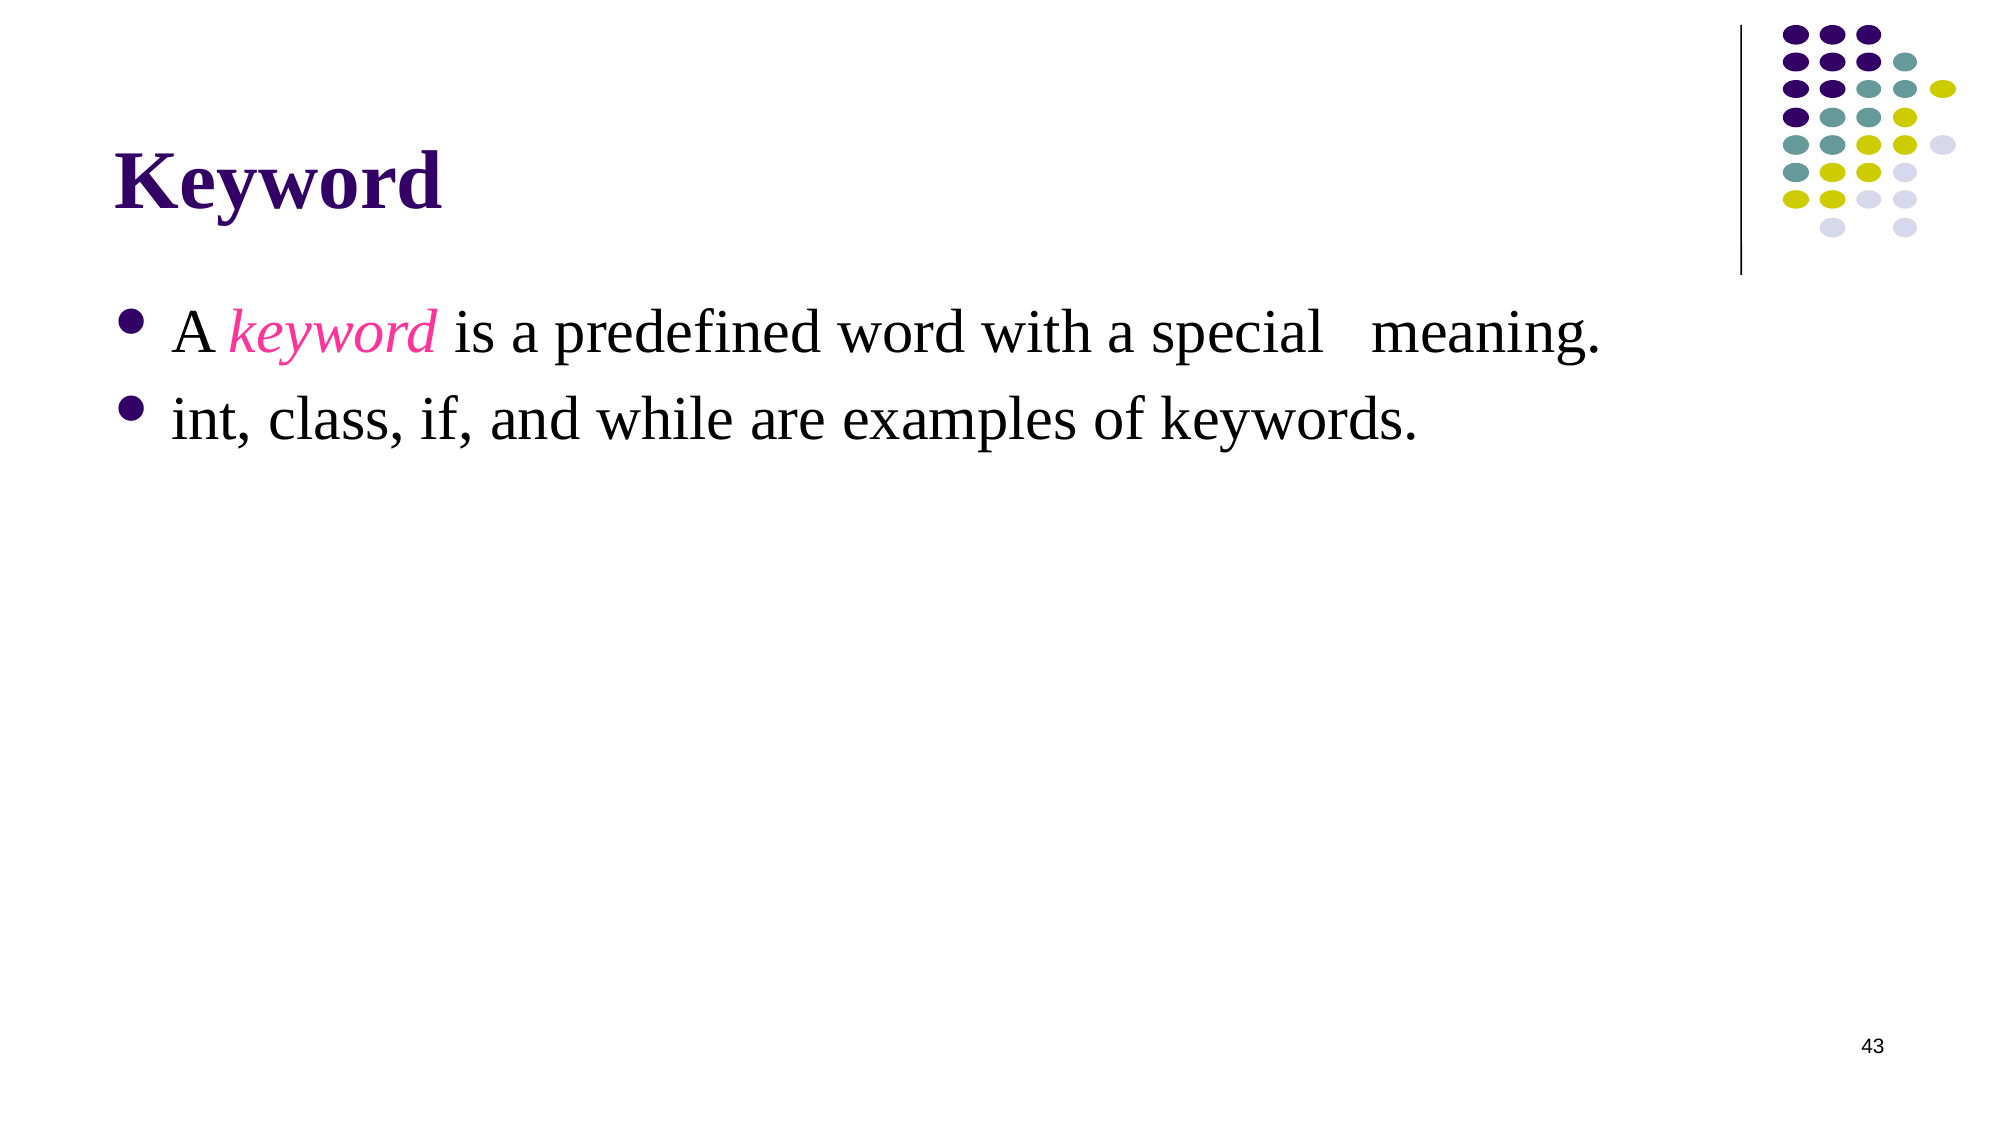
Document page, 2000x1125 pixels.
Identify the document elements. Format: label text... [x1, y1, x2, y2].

list A keyword is a predefined word with a special meaning. int, class, if, and while are examples of keywords. [99, 281, 1834, 1006]
slide_number 43 [1432, 1024, 1900, 1101]
title Keyword [99, 19, 1750, 233]
